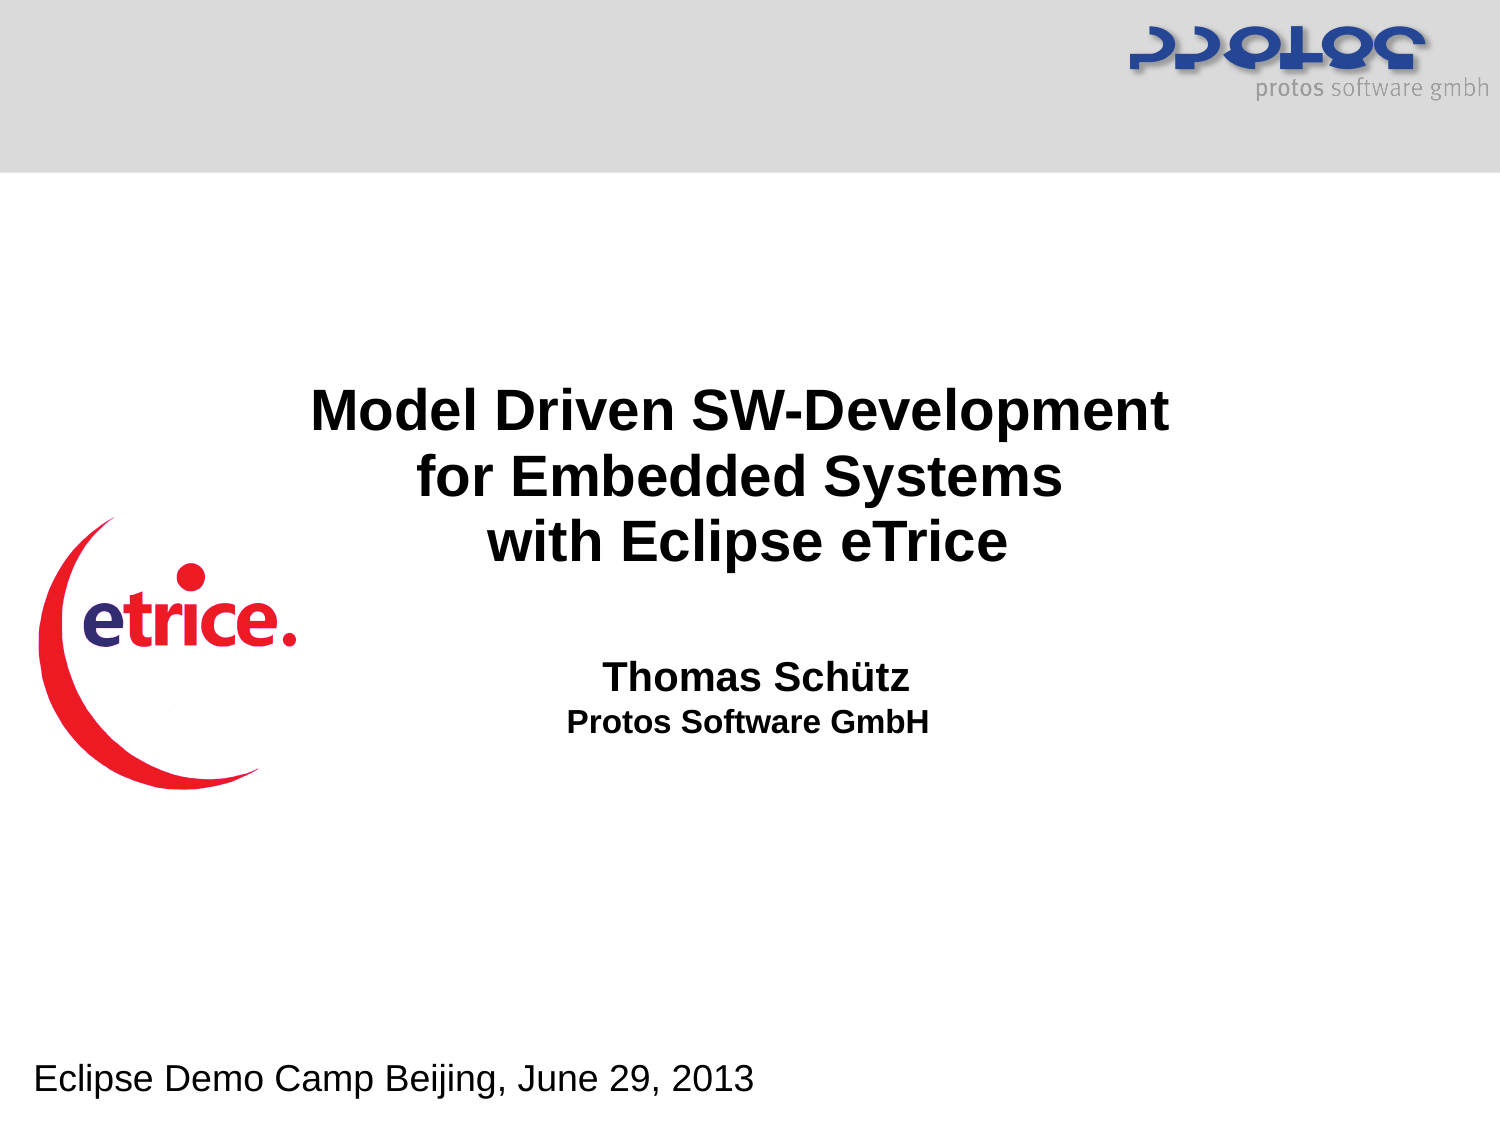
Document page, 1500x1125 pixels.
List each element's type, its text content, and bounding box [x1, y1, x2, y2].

picture [29, 491, 337, 799]
text_box Eclipse Demo Camp Beijing, June 29, 2013 [18, 1046, 770, 1107]
title Model Driven SW-Development for Embedded Systems with Eclipse eTrice Thomas Schütz Protos Software GmbH [0, 439, 1500, 681]
picture [1112, 0, 1500, 122]
